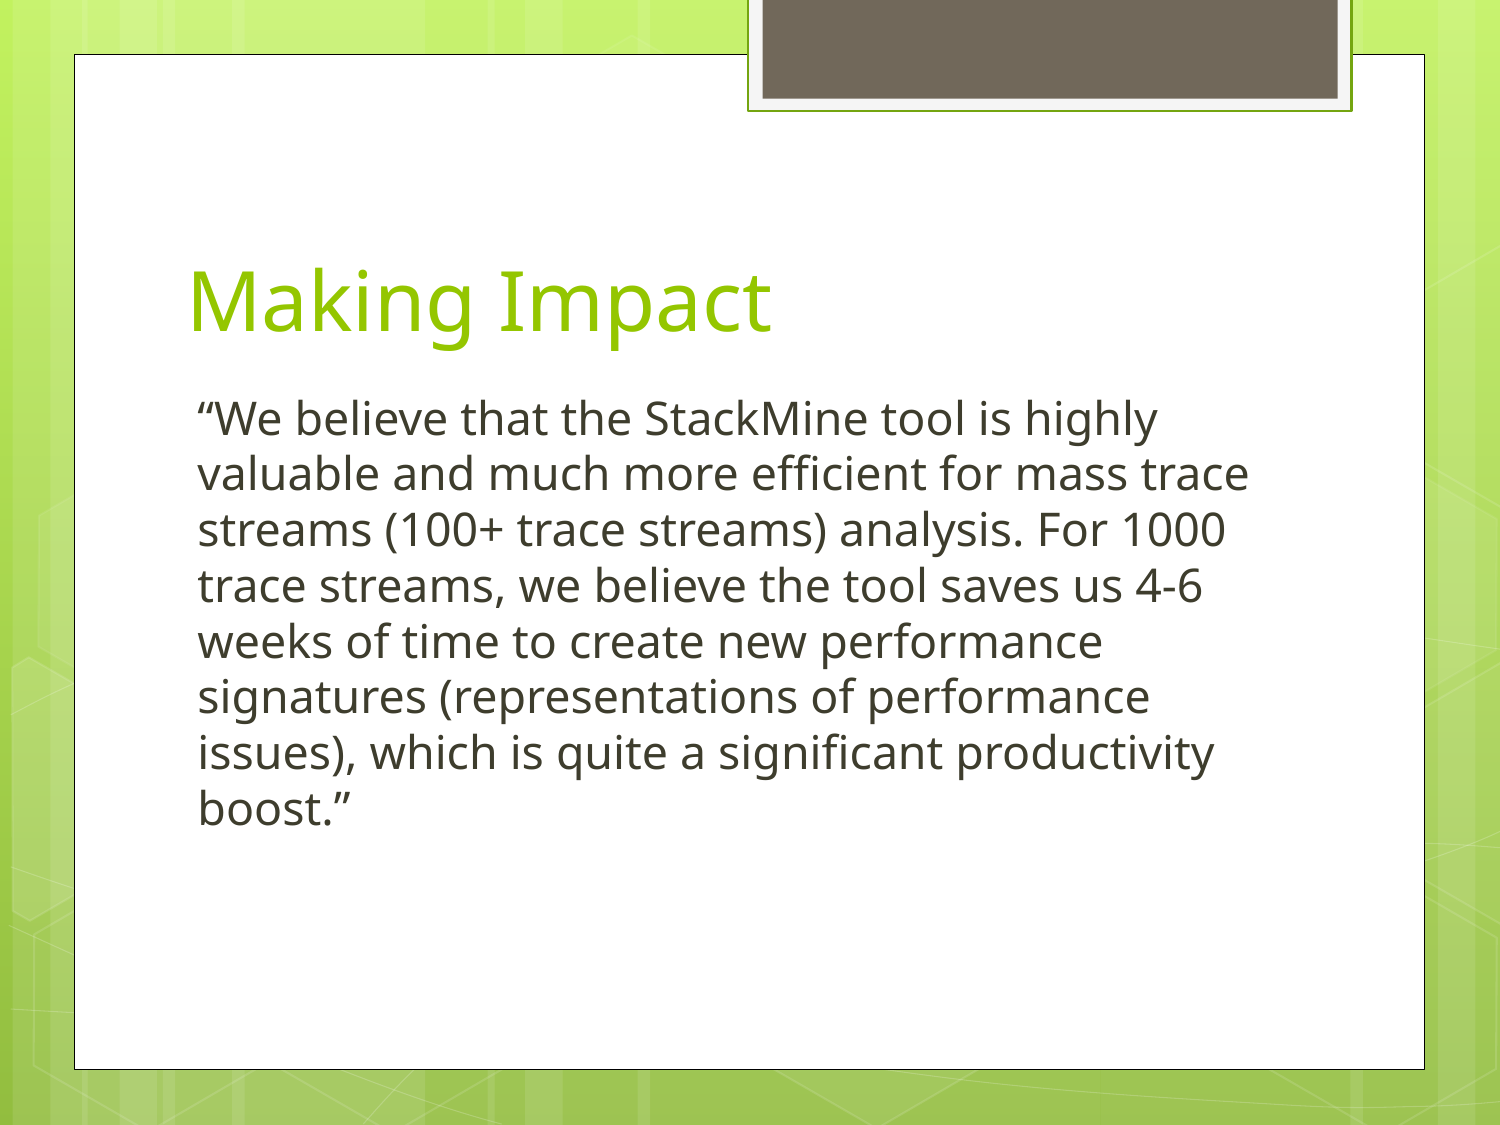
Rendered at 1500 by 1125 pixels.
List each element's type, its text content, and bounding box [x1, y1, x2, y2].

title Making Impact [171, 168, 1324, 357]
list “We believe that the StackMine tool is highly valuable and much more efficient for mass trace streams (100+ trace streams) analysis. For 1000 trace streams, we believe the tool saves us 4-6 weeks of time to create new performance signatures (representations of performance issues), which is quite a significant productivity boost.” [171, 381, 1283, 957]
